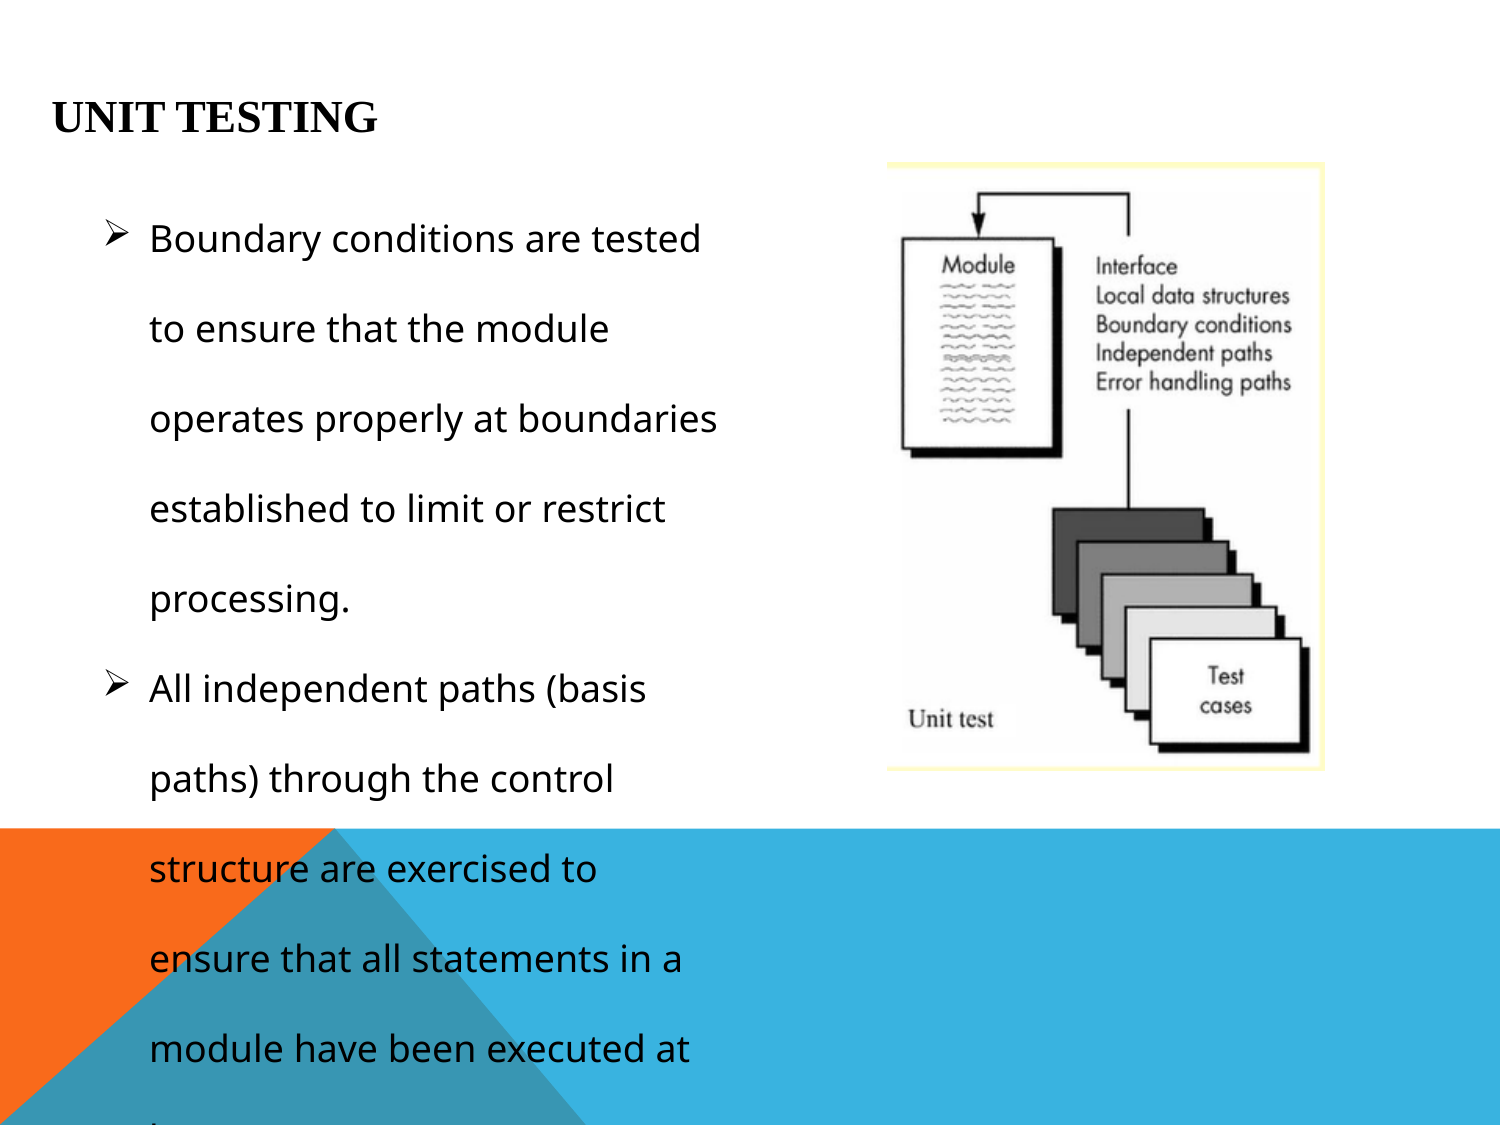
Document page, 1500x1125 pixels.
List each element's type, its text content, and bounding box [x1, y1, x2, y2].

text_box Boundary conditions are tested to ensure that the module operates properly at boundaries established to limit or restrict processing. All independent paths (basis paths) through the control structure are exercised to ensure that all statements in a module have been executed at least once. All error handling paths are tested. [87, 162, 738, 1125]
title Unit Testing [24, 68, 1259, 159]
picture [887, 162, 1326, 771]
